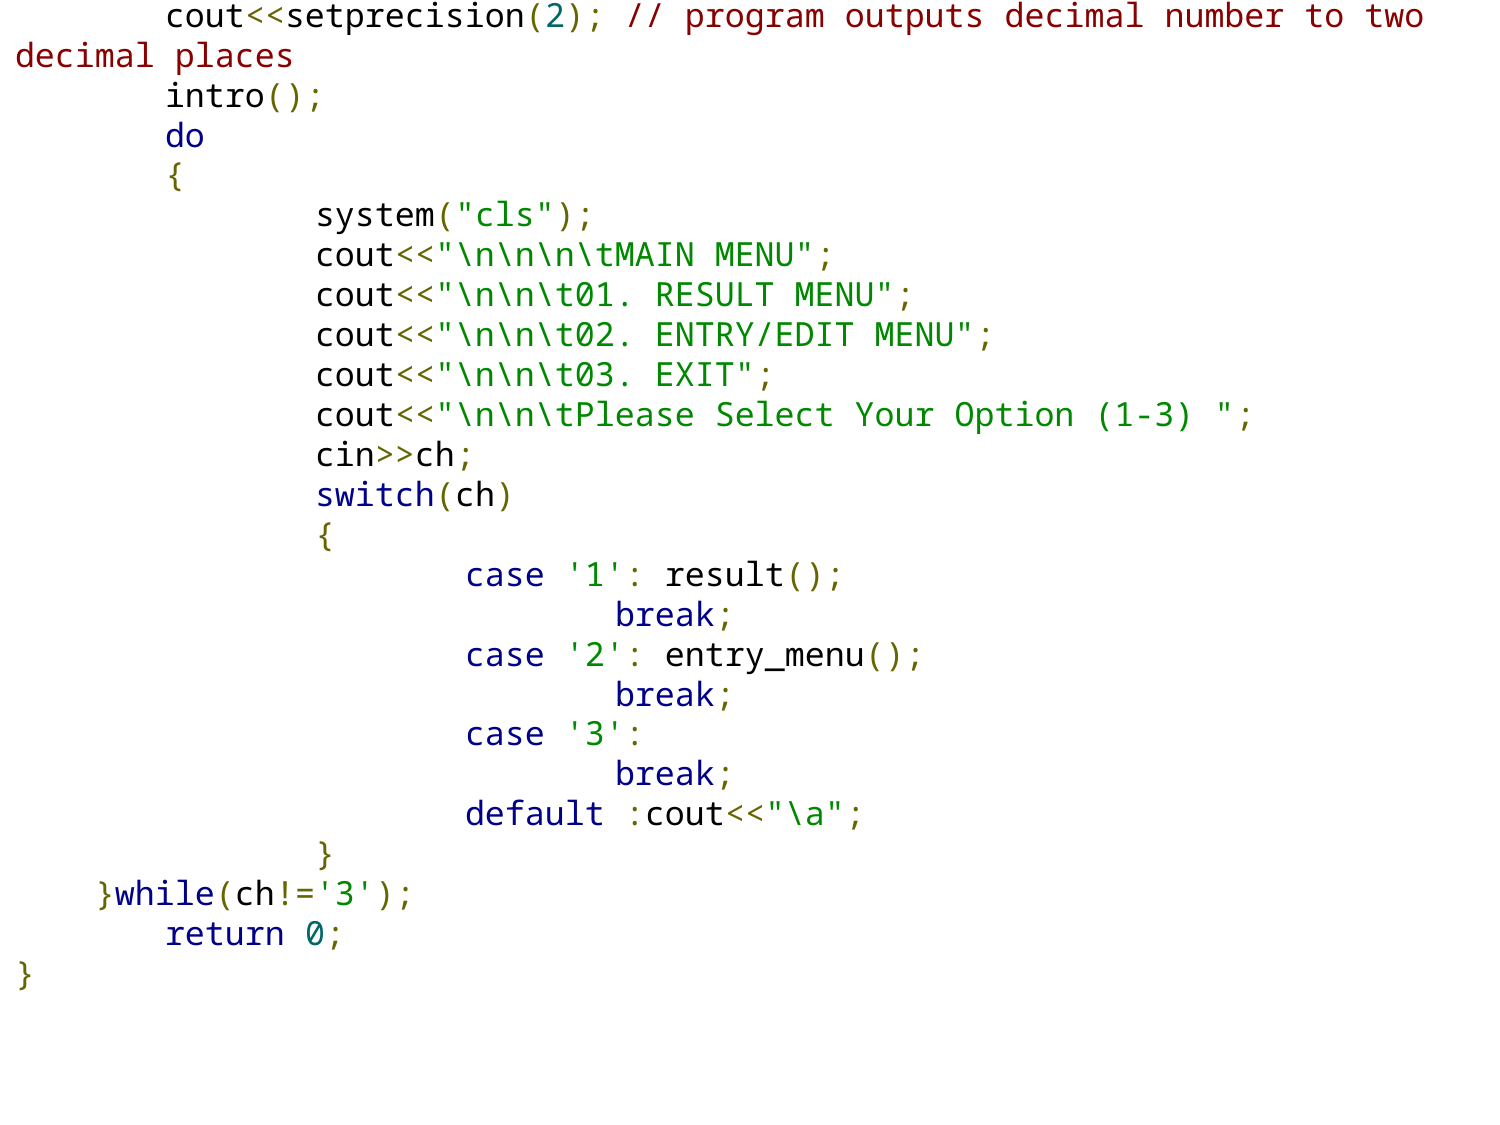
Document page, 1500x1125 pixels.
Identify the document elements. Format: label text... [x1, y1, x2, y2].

text_box // THE MAIN FUNCTION OF PROGRAM int main() { char ch; cout.setf(ios::fixed|ios::showpoint); cout<<setprecision(2); // program outputs decimal number to two decimal places intro(); do { system("cls"); cout<<"\n\n\n\tMAIN MENU"; cout<<"\n\n\t01. RESULT MENU"; cout<<"\n\n\t02. ENTRY/EDIT MENU"; cout<<"\n\n\t03. EXIT"; cout<<"\n\n\tPlease Select Your Option (1-3) "; cin>>ch; switch(ch) { case '1': result(); break; case '2': entry_menu(); break; case '3': break; default :cout<<"\a"; } }while(ch!='3'); return 0; } [0, 0, 1500, 1040]
